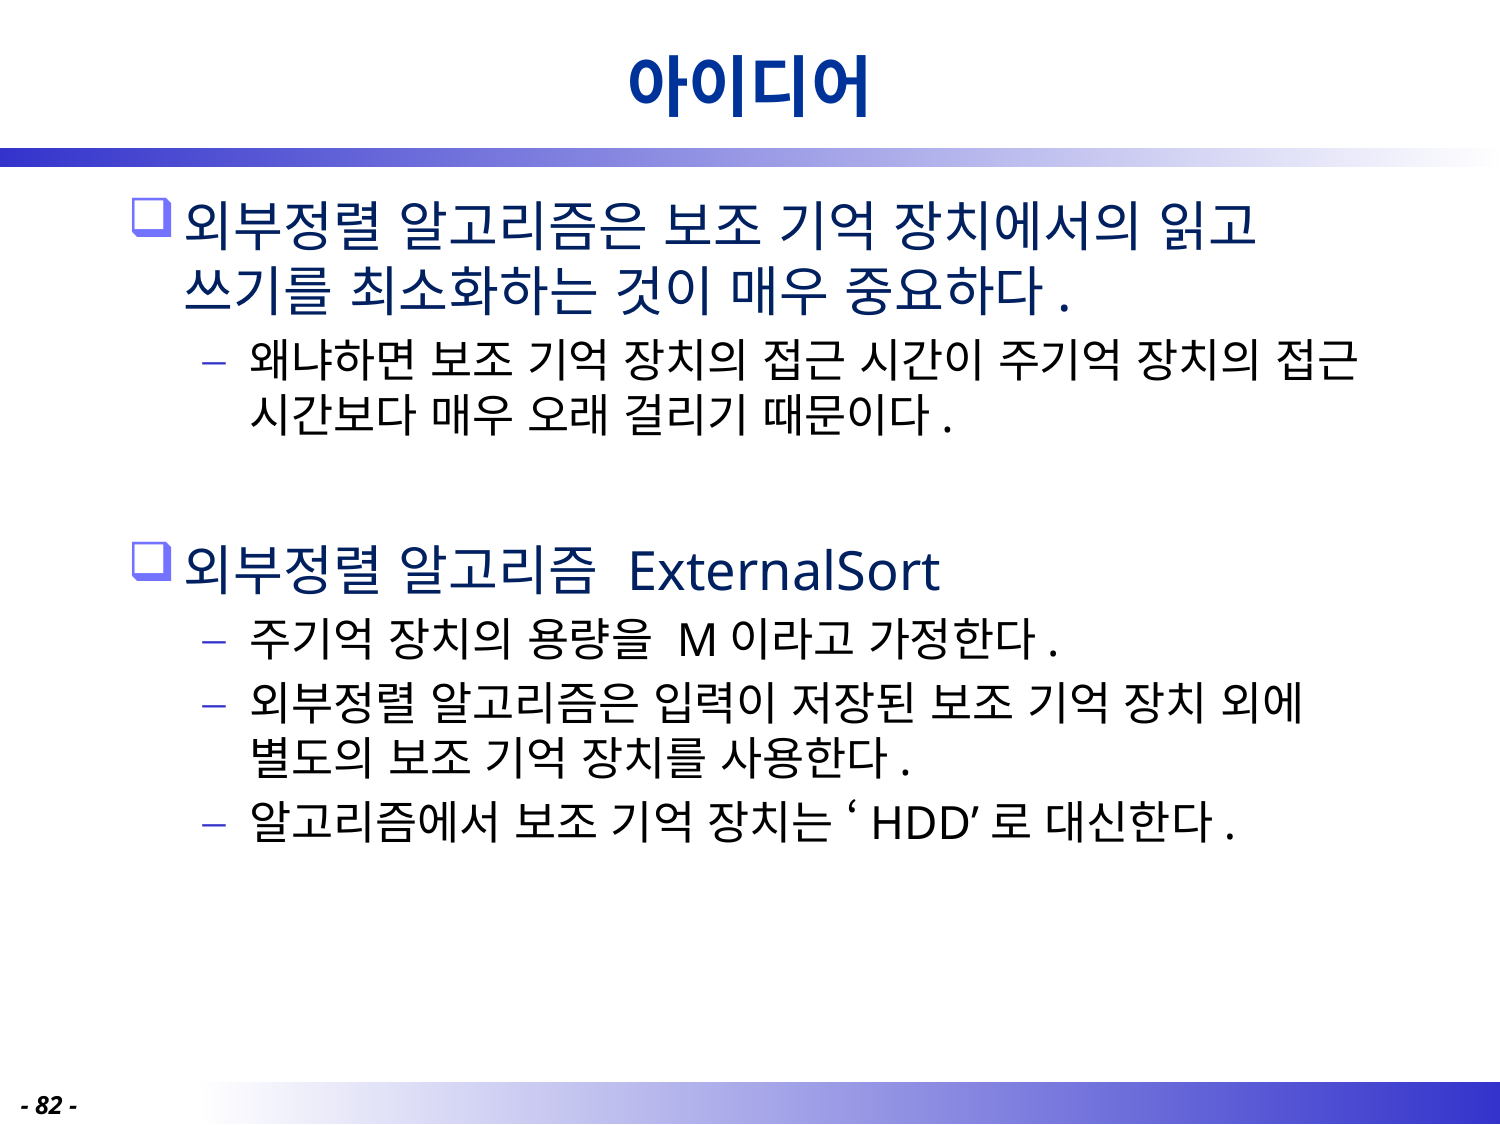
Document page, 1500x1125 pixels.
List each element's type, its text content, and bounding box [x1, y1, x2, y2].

slide_number - 82 - [5, 1082, 113, 1118]
list 외부정렬 알고리즘은 보조 기억 장치에서의 읽고 쓰기를 최소화하는 것이 매우 중요하다. 왜냐하면 보조 기억 장치의 접근 시간이 주기억 장치의 접근 시간보다 매우 오래 걸리기 때문이다. 외부정렬 알고리즘 ExternalSort 주기억 장치의 용량을 M이라고 가정한다. 외부정렬 알고리즘은 입력이 저장된 보조 기억 장치 외에 별도의 보조 기억 장치를 사용한다. 알고리즘에서 보조 기억 장치는 ‘HDD’로 대신한다. [112, 184, 1388, 1082]
title 아이디어 [112, 7, 1388, 163]
